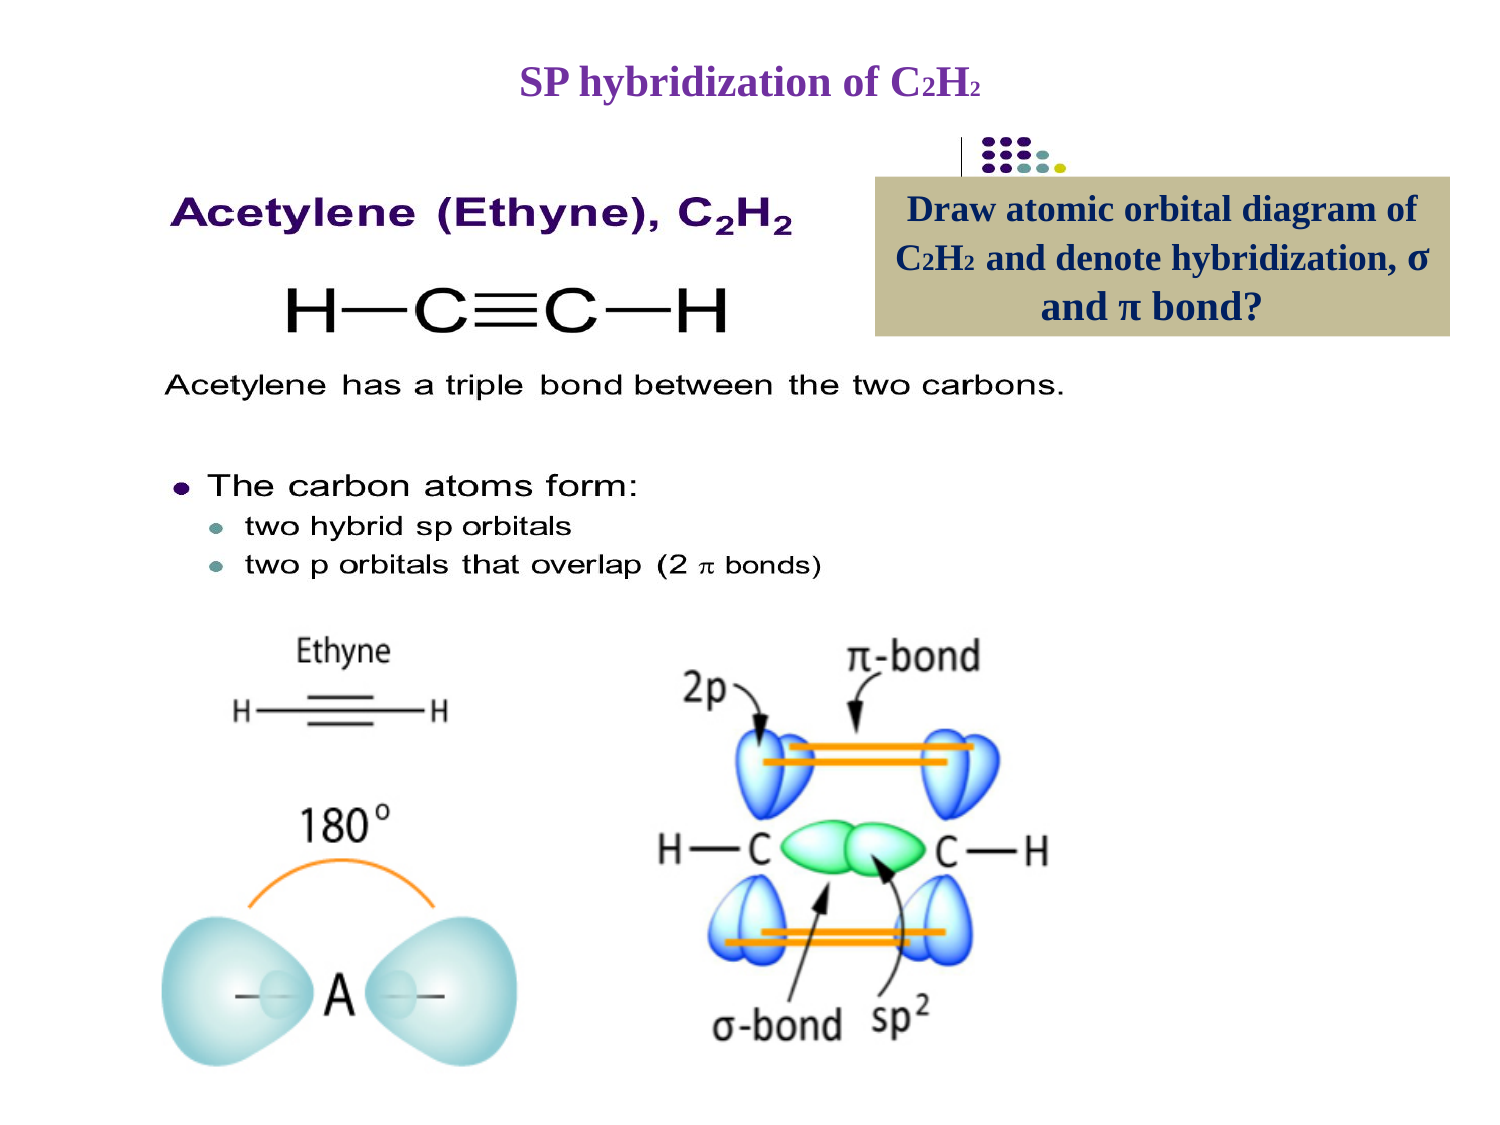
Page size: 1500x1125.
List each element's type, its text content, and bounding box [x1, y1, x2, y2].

picture [137, 612, 1076, 1088]
title SP hybridization of C2H2 [75, 45, 1425, 113]
text_box Draw atomic orbital diagram of C2H2 and denote hybridization, σ and π bond? [1091, 176, 1450, 337]
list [112, 124, 1088, 676]
